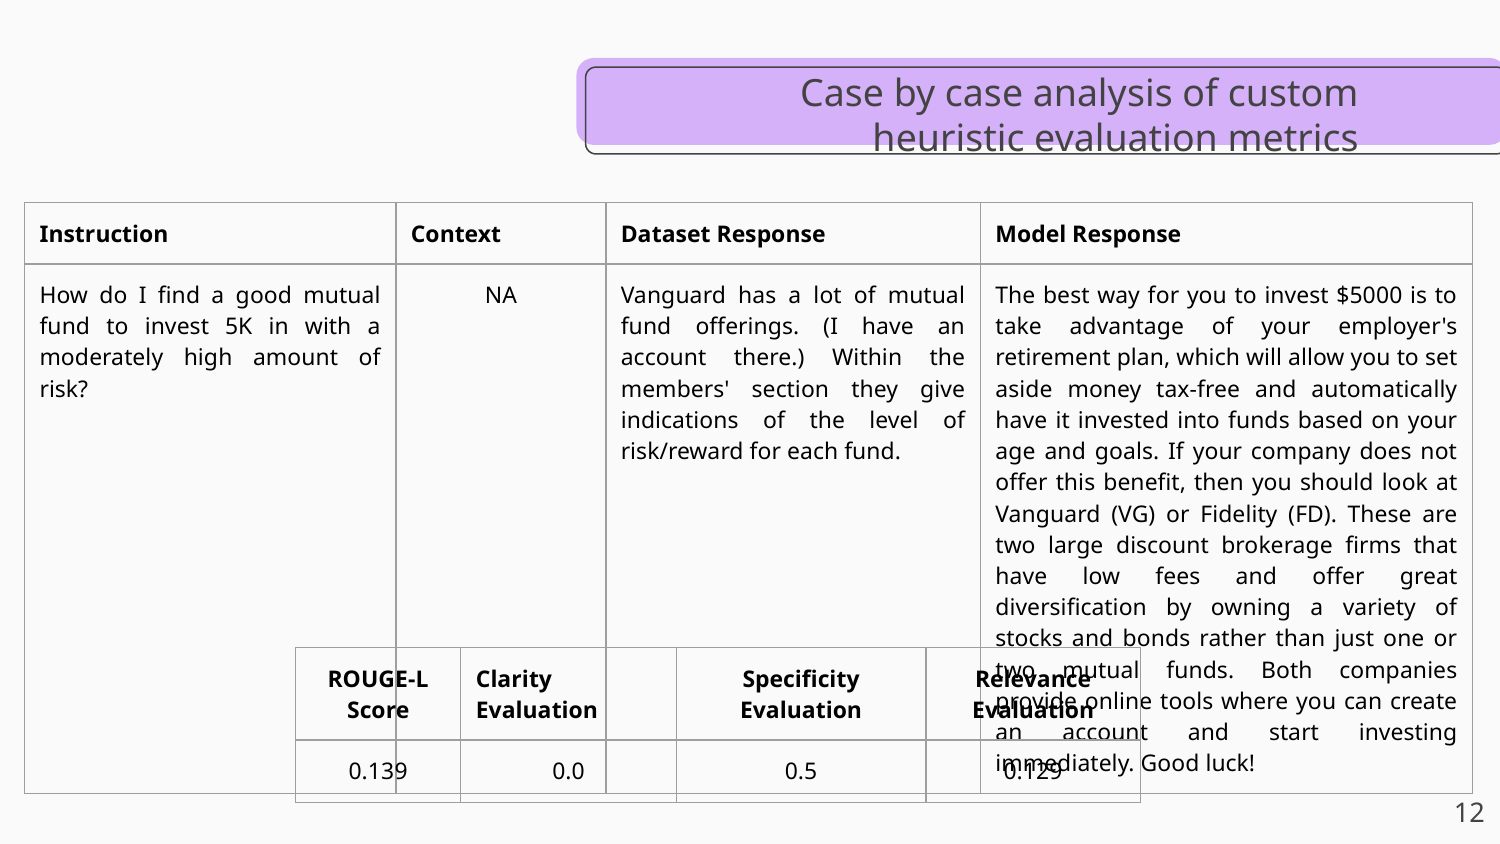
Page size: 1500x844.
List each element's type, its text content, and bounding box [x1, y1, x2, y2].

text_box ‹#› [1429, 780, 1500, 844]
table_header Instruction [25, 203, 395, 263]
table_header Dataset Response [607, 203, 980, 263]
table_cell 0.139 [296, 741, 460, 802]
table_cell The best way for you to invest $5000 is to take advantage of your employer's retirement plan, which will allow you to set aside money tax-free and automatically have it invested into funds based on your age and goals. If your company does not offer this benefit, then you should look at Vanguard (VG) or Fidelity (FD). These are two large discount brokerage firms that have low fees and offer great diversification by owning a variety of stocks and bonds rather than just one or two mutual funds. Both companies provide online tools where you can create an account and start investing immediately. Good luck! [981, 265, 1472, 793]
table_cell 0.129 [927, 741, 1140, 802]
table_header Context [397, 203, 605, 263]
table_header Relevance Evaluation [927, 648, 1140, 739]
table_cell 0.5 [677, 741, 925, 802]
table_header ROUGE-L Score [296, 648, 460, 739]
title Case by case analysis of custom heuristic evaluation metrics [624, 75, 1374, 154]
table_header Specificity Evaluation [677, 648, 925, 739]
table_cell NA [397, 265, 605, 647]
table_header Model Response [981, 203, 1472, 263]
table_cell How do I find a good mutual fund to invest 5K in with a moderately high amount of risk? [25, 265, 395, 793]
table_cell 0.0 [461, 741, 676, 802]
table_cell Vanguard has a lot of mutual fund offerings. (I have an account there.) Within the members' section they give indications of the level of risk/reward for each fund. [607, 265, 980, 647]
table_header Clarity Evaluation [461, 648, 676, 739]
